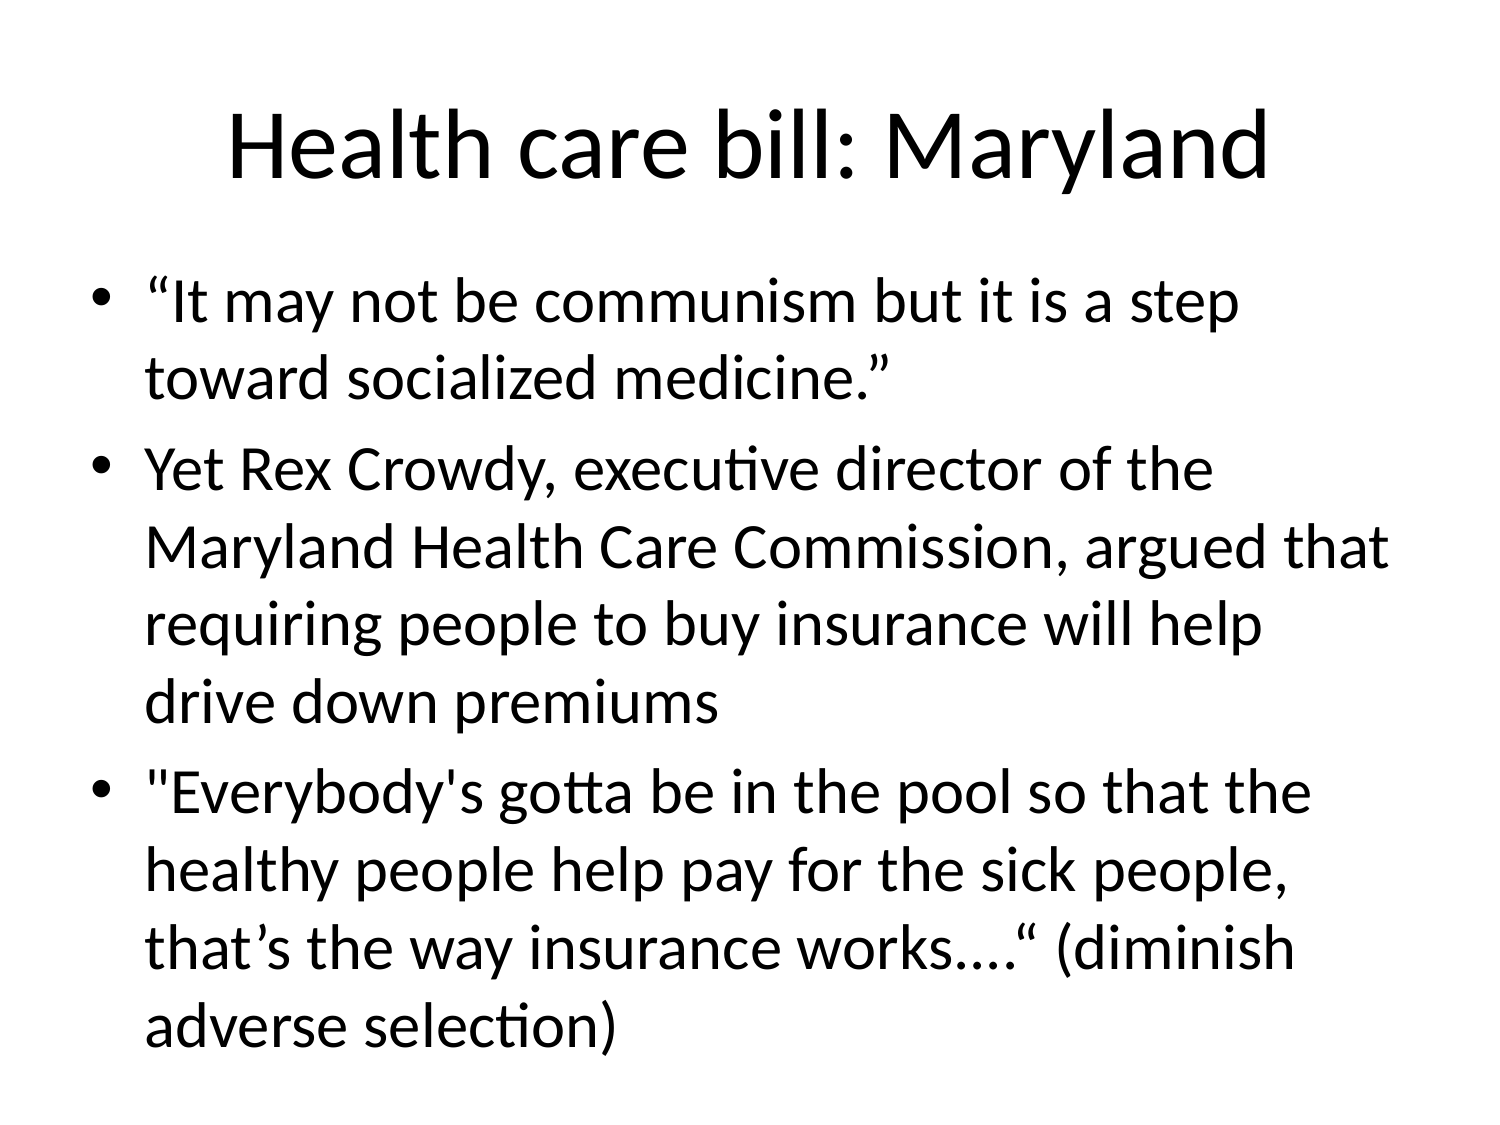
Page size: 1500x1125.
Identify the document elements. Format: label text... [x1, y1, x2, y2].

list “It may not be communism but it is a step toward socialized medicine.” Yet Rex Crowdy, executive director of the Maryland Health Care Commission, argued that requiring people to buy insurance will help drive down premiums "Everybody's gotta be in the pool so that the healthy people help pay for the sick people, that’s the way insurance works....“ (diminish adverse selection) [75, 249, 1425, 1075]
title Health care bill: Maryland [75, 45, 1425, 233]
